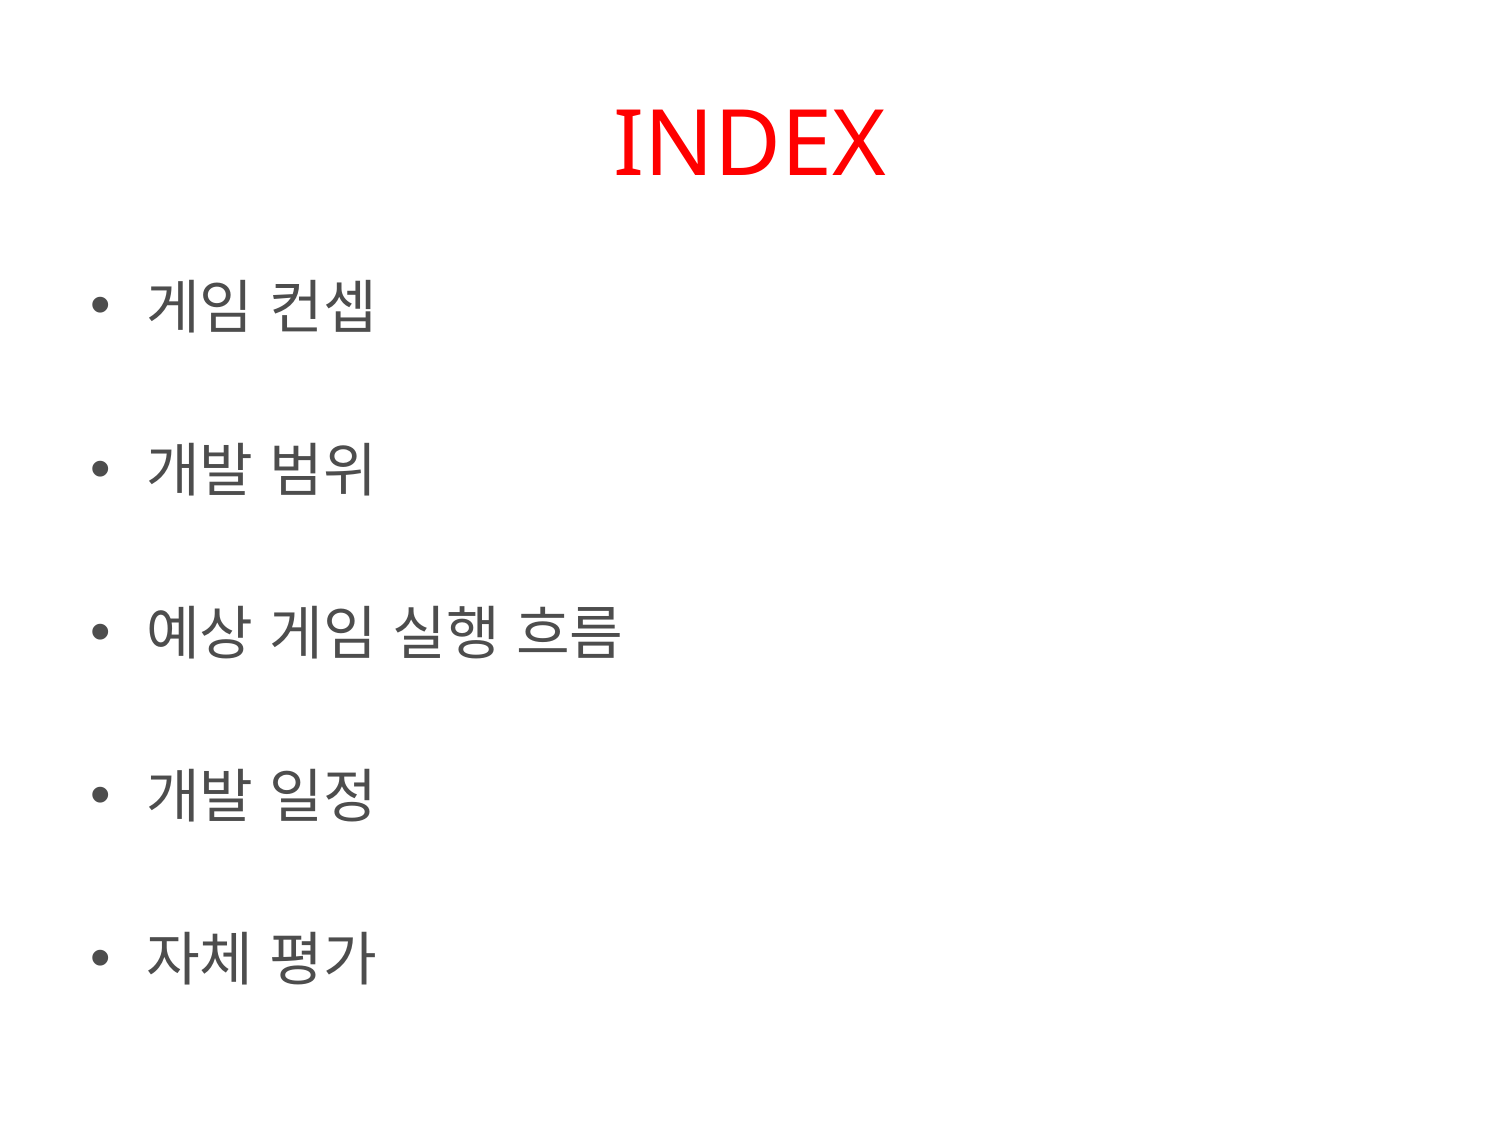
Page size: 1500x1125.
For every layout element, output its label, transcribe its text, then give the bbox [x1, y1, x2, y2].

title INDEX [75, 45, 1425, 233]
list 게임 컨셉 개발 범위 예상 게임 실행 흐름 개발 일정 자체 평가 [75, 262, 1425, 1005]
